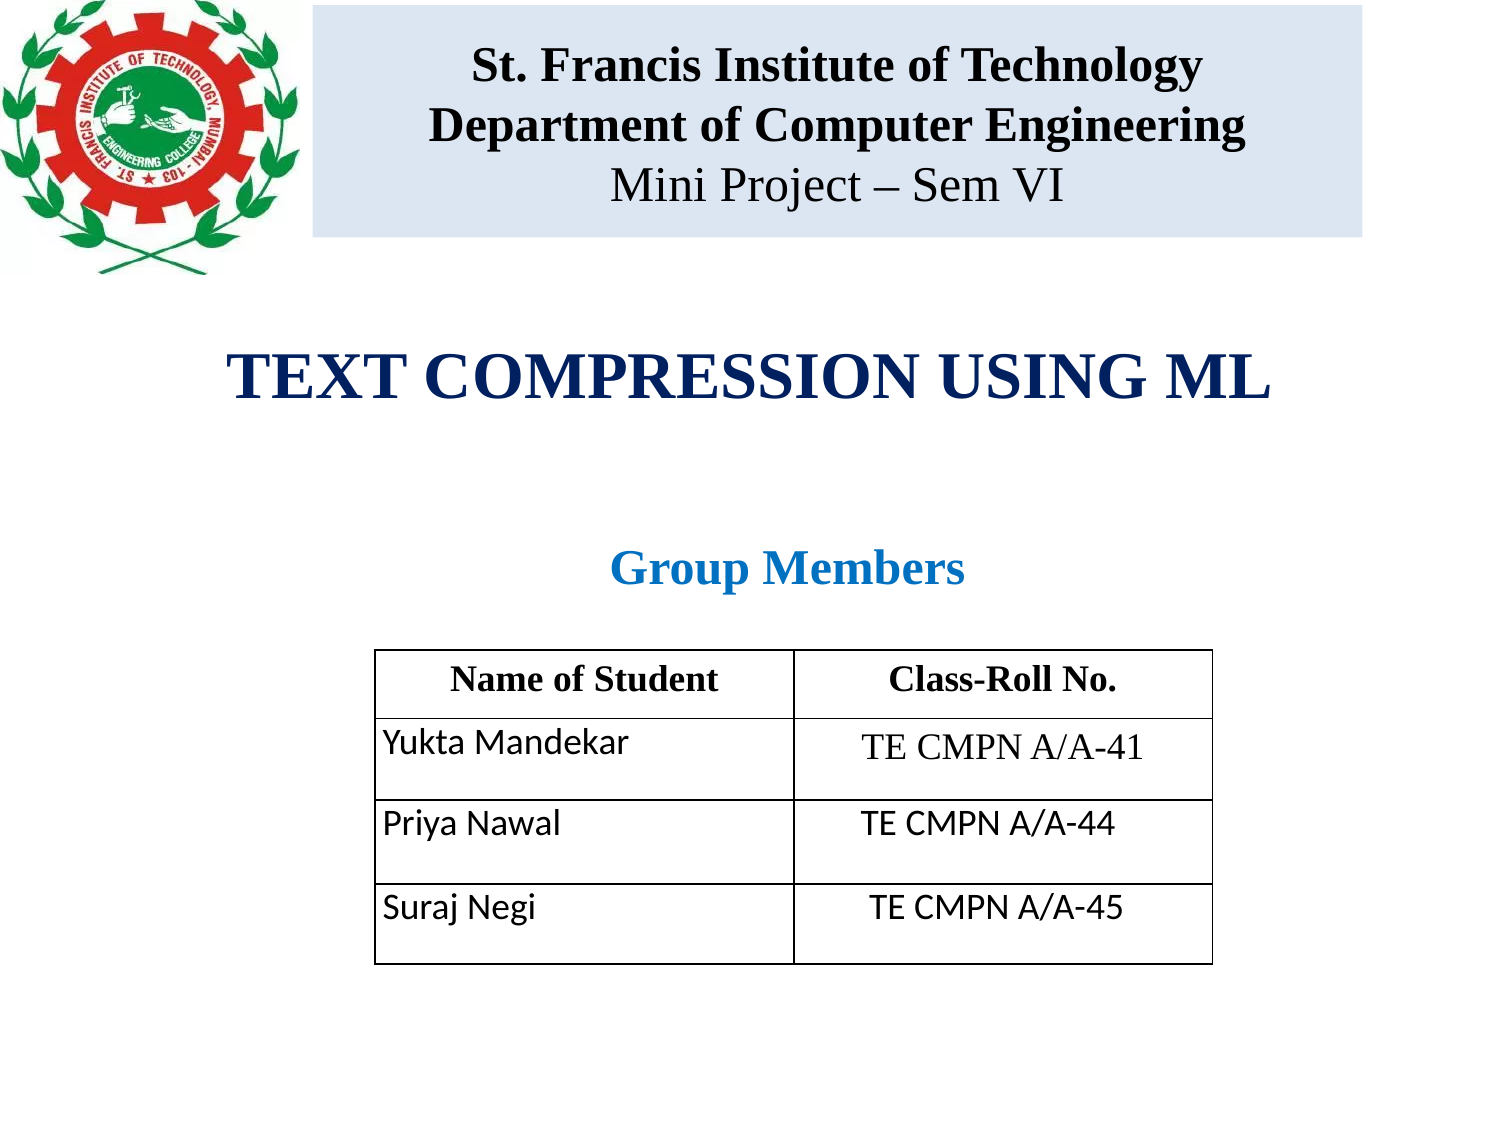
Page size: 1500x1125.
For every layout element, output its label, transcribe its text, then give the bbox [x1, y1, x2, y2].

text_box Group Members [237, 527, 1338, 889]
title St. Francis Institute of Technology Department of Computer Engineering Mini Project – Sem VI [311, 4, 1363, 238]
table_cell Suraj Negi [376, 885, 793, 963]
picture [0, 0, 301, 276]
table_cell TE CMPN A/A-41 [795, 719, 1212, 799]
table_header Name of Student [376, 651, 793, 718]
table_header Class-Roll No. [795, 651, 1212, 718]
table_cell Yukta Mandekar [376, 719, 793, 799]
table_cell TE CMPN A/A-44 [795, 801, 1212, 883]
subtitle TEXT COMPRESSION USING ML [49, 324, 1451, 461]
table_cell TE CMPN A/A-45 [795, 885, 1212, 963]
table_cell Priya Nawal [376, 801, 793, 883]
